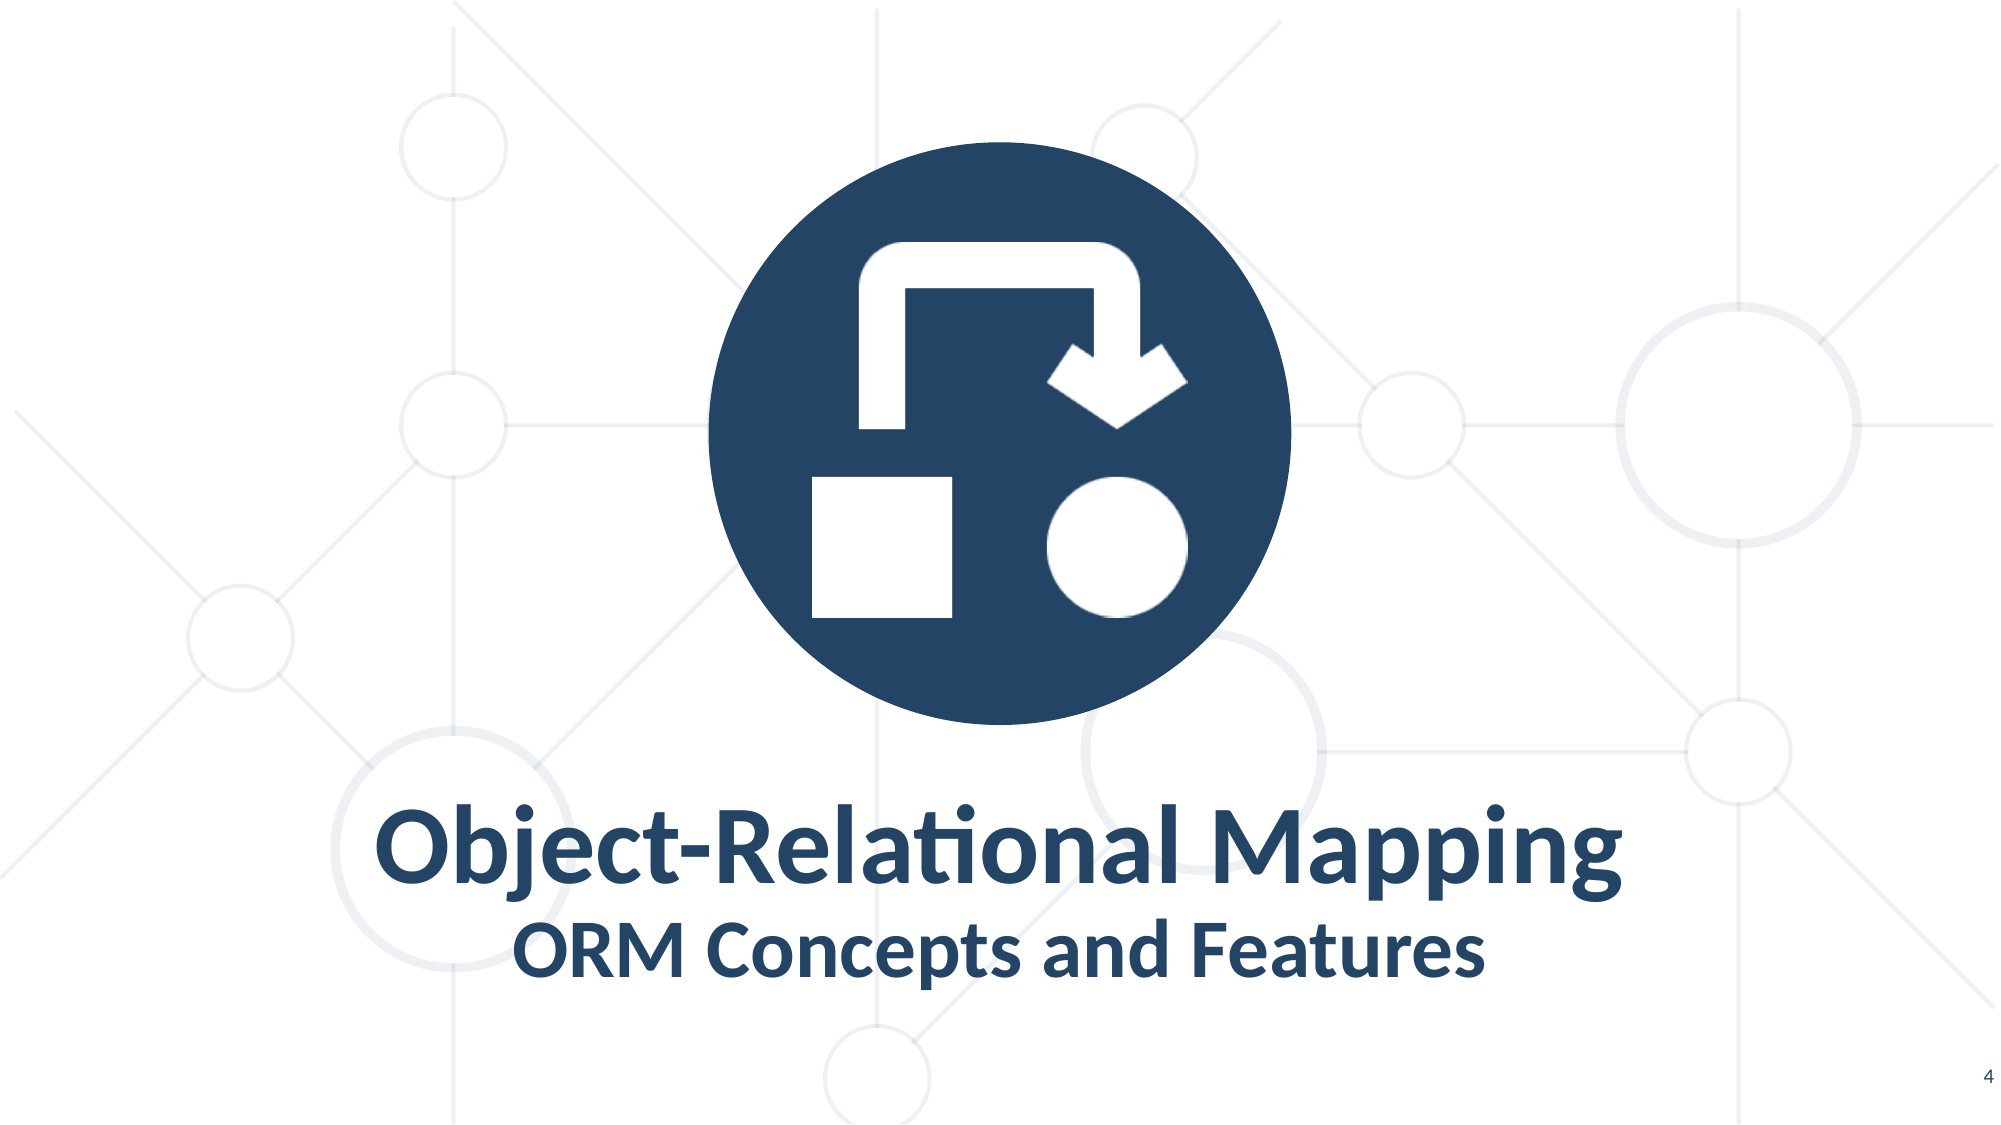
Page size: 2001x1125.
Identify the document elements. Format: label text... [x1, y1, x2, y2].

list ORM Concepts and Features [100, 900, 1900, 983]
picture [812, 242, 1188, 619]
slide_number 4 [1929, 1049, 2000, 1100]
list Object-Relational Mapping [100, 771, 1900, 898]
